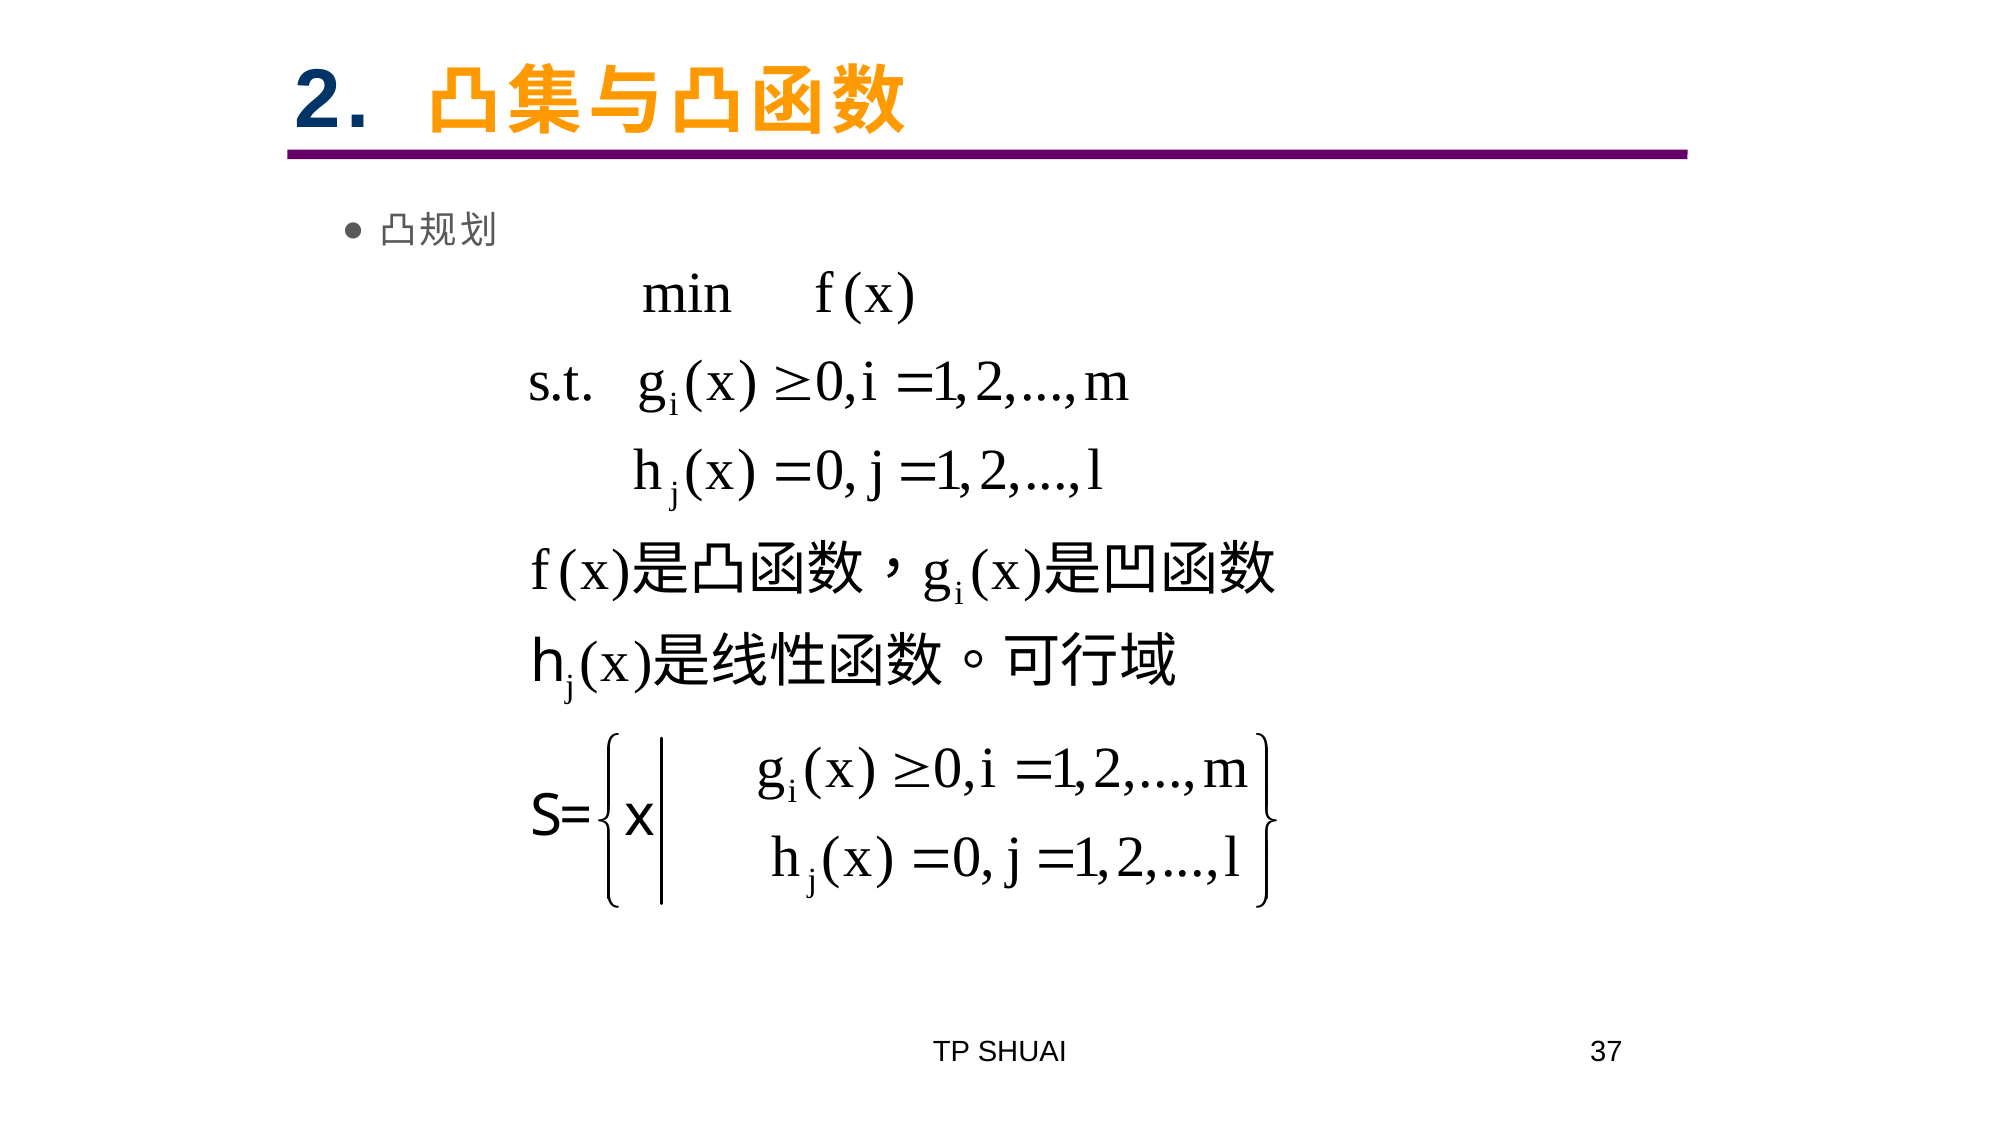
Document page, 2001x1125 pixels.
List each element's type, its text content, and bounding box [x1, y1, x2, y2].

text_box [527, 267, 1299, 913]
title 2. 凸集与凸函数 [279, 0, 1555, 188]
text_box 37 [1324, 1024, 1638, 1100]
list 凸规划 [326, 188, 1040, 285]
text_box TP SHUAI [762, 1024, 1238, 1100]
